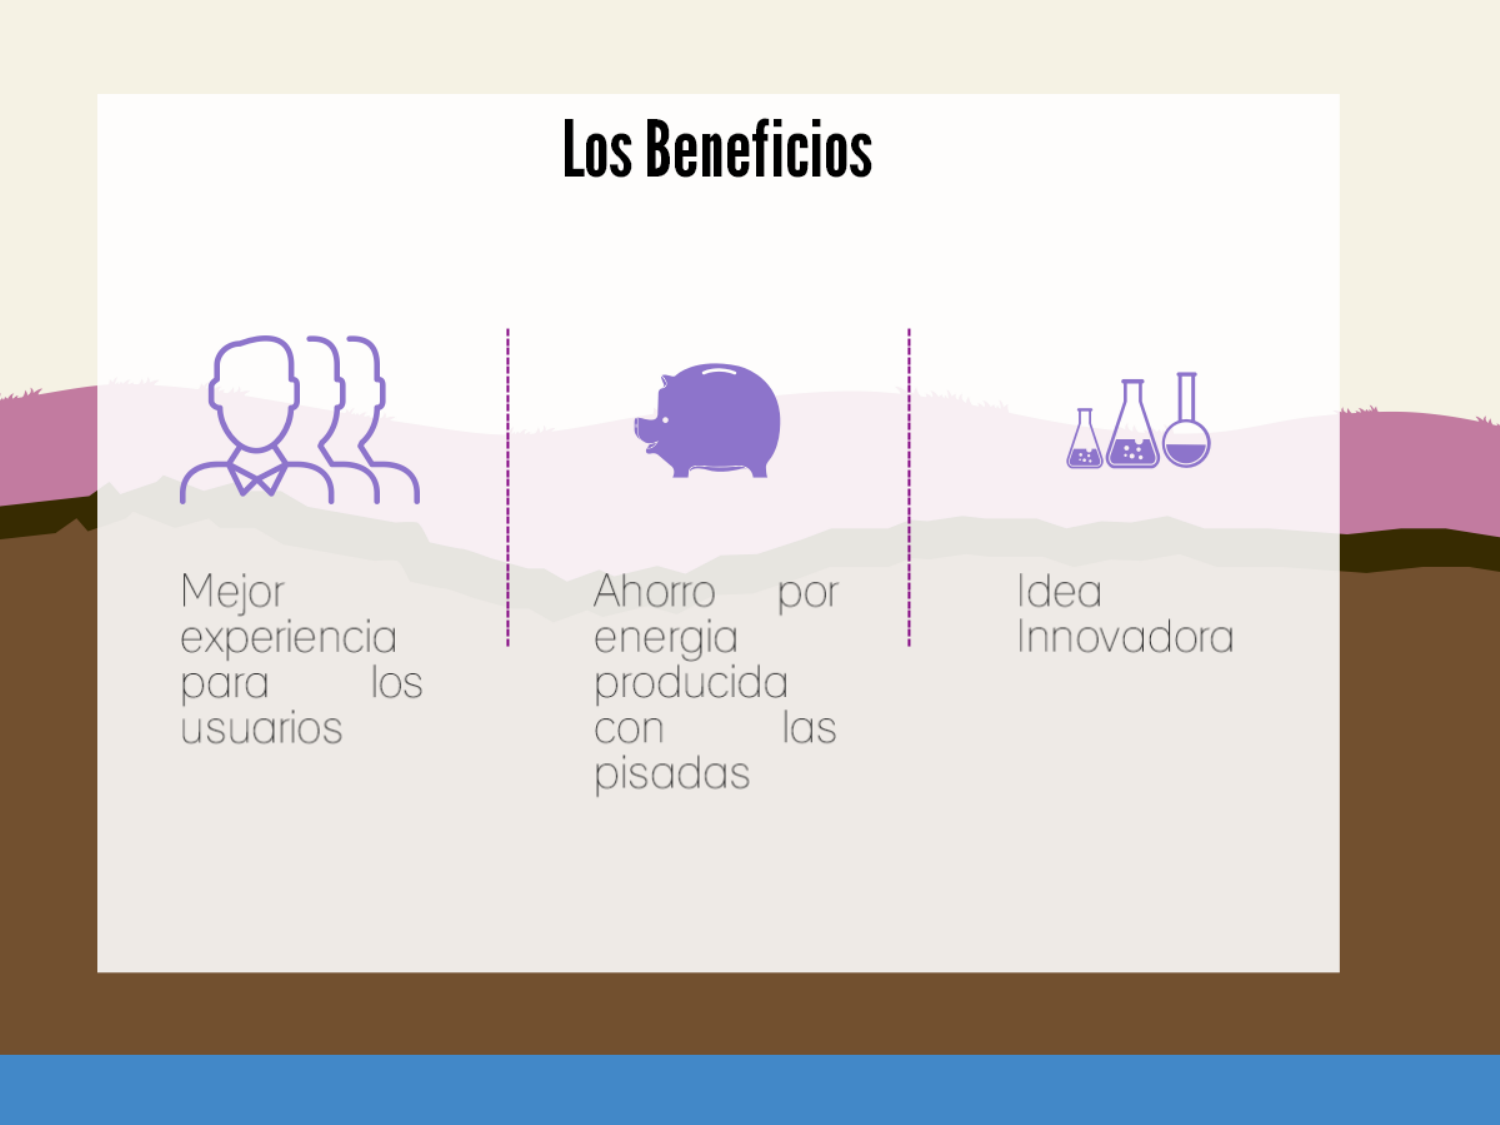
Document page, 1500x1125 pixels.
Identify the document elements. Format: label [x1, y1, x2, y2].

list [0, 0, 1500, 1125]
